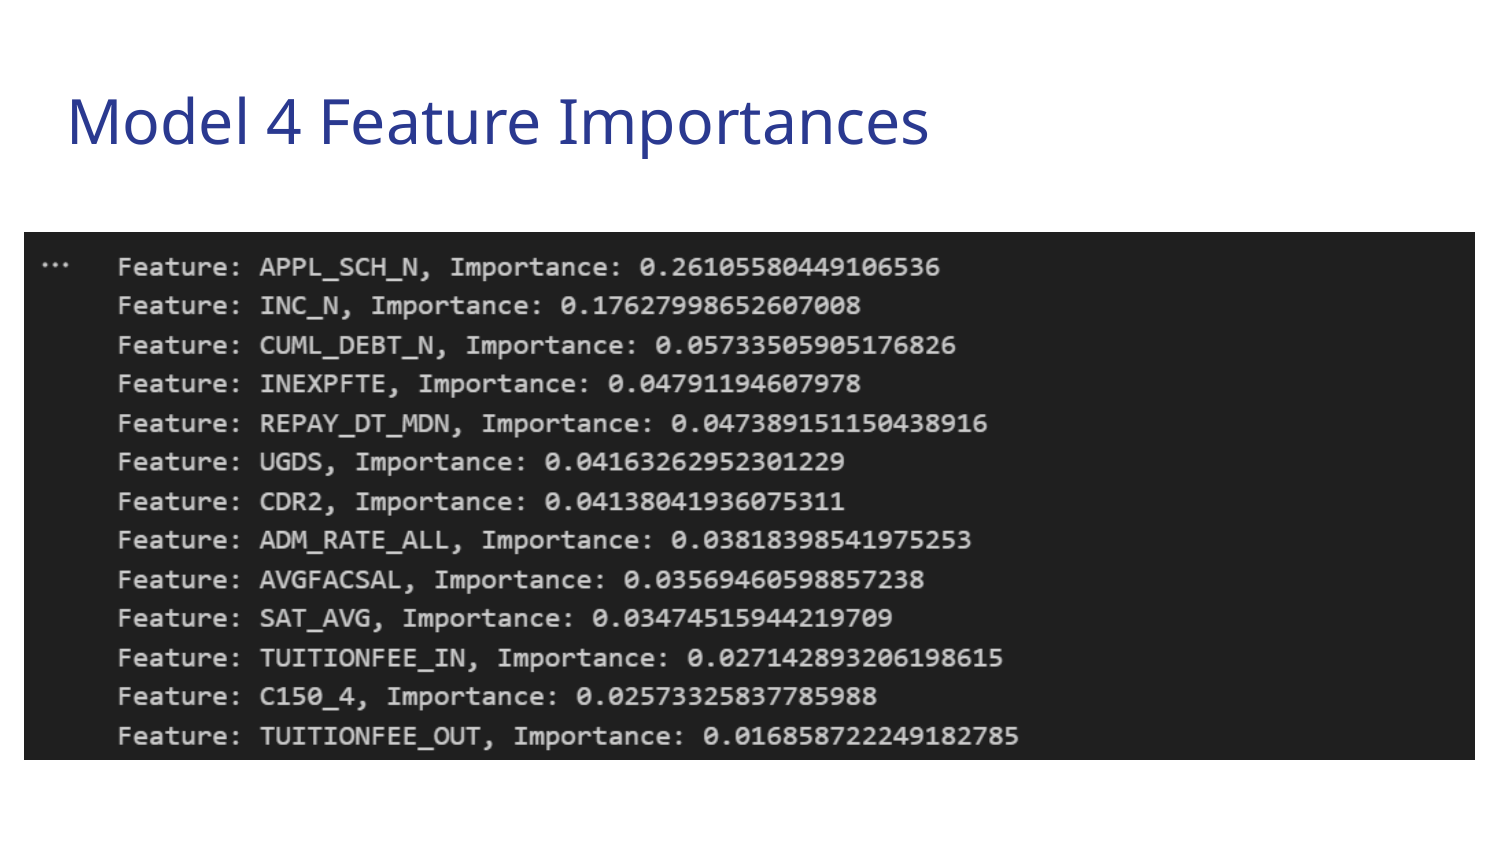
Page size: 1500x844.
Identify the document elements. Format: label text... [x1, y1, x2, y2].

title Model 4 Feature Importances [51, 67, 1449, 167]
picture [24, 232, 1476, 761]
